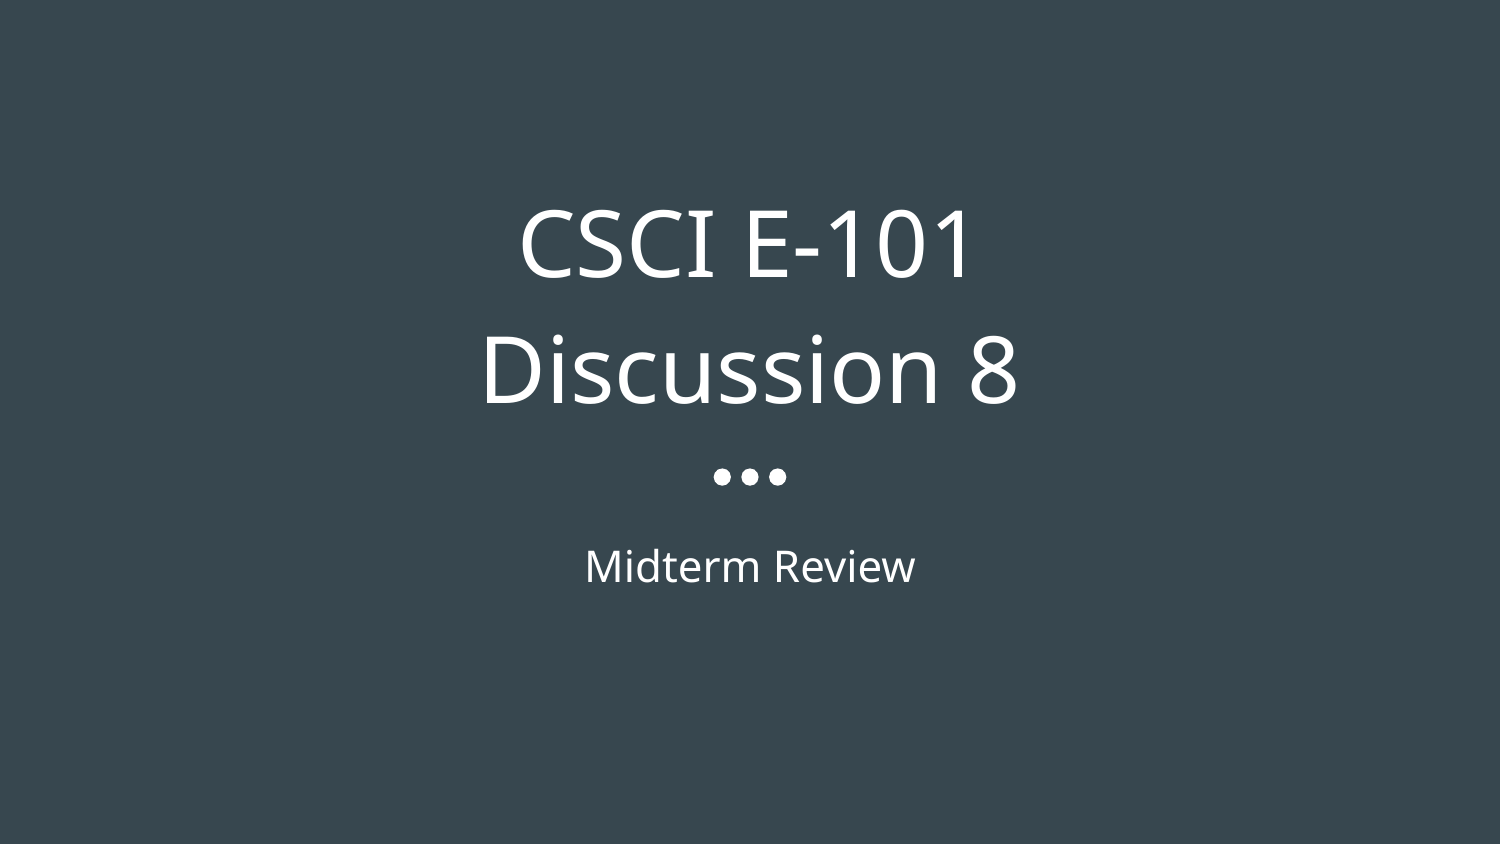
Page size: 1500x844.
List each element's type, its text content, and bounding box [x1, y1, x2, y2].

subtitle Midterm Review [110, 520, 1390, 651]
title CSCI E-101 Discussion 8 [110, 162, 1390, 447]
